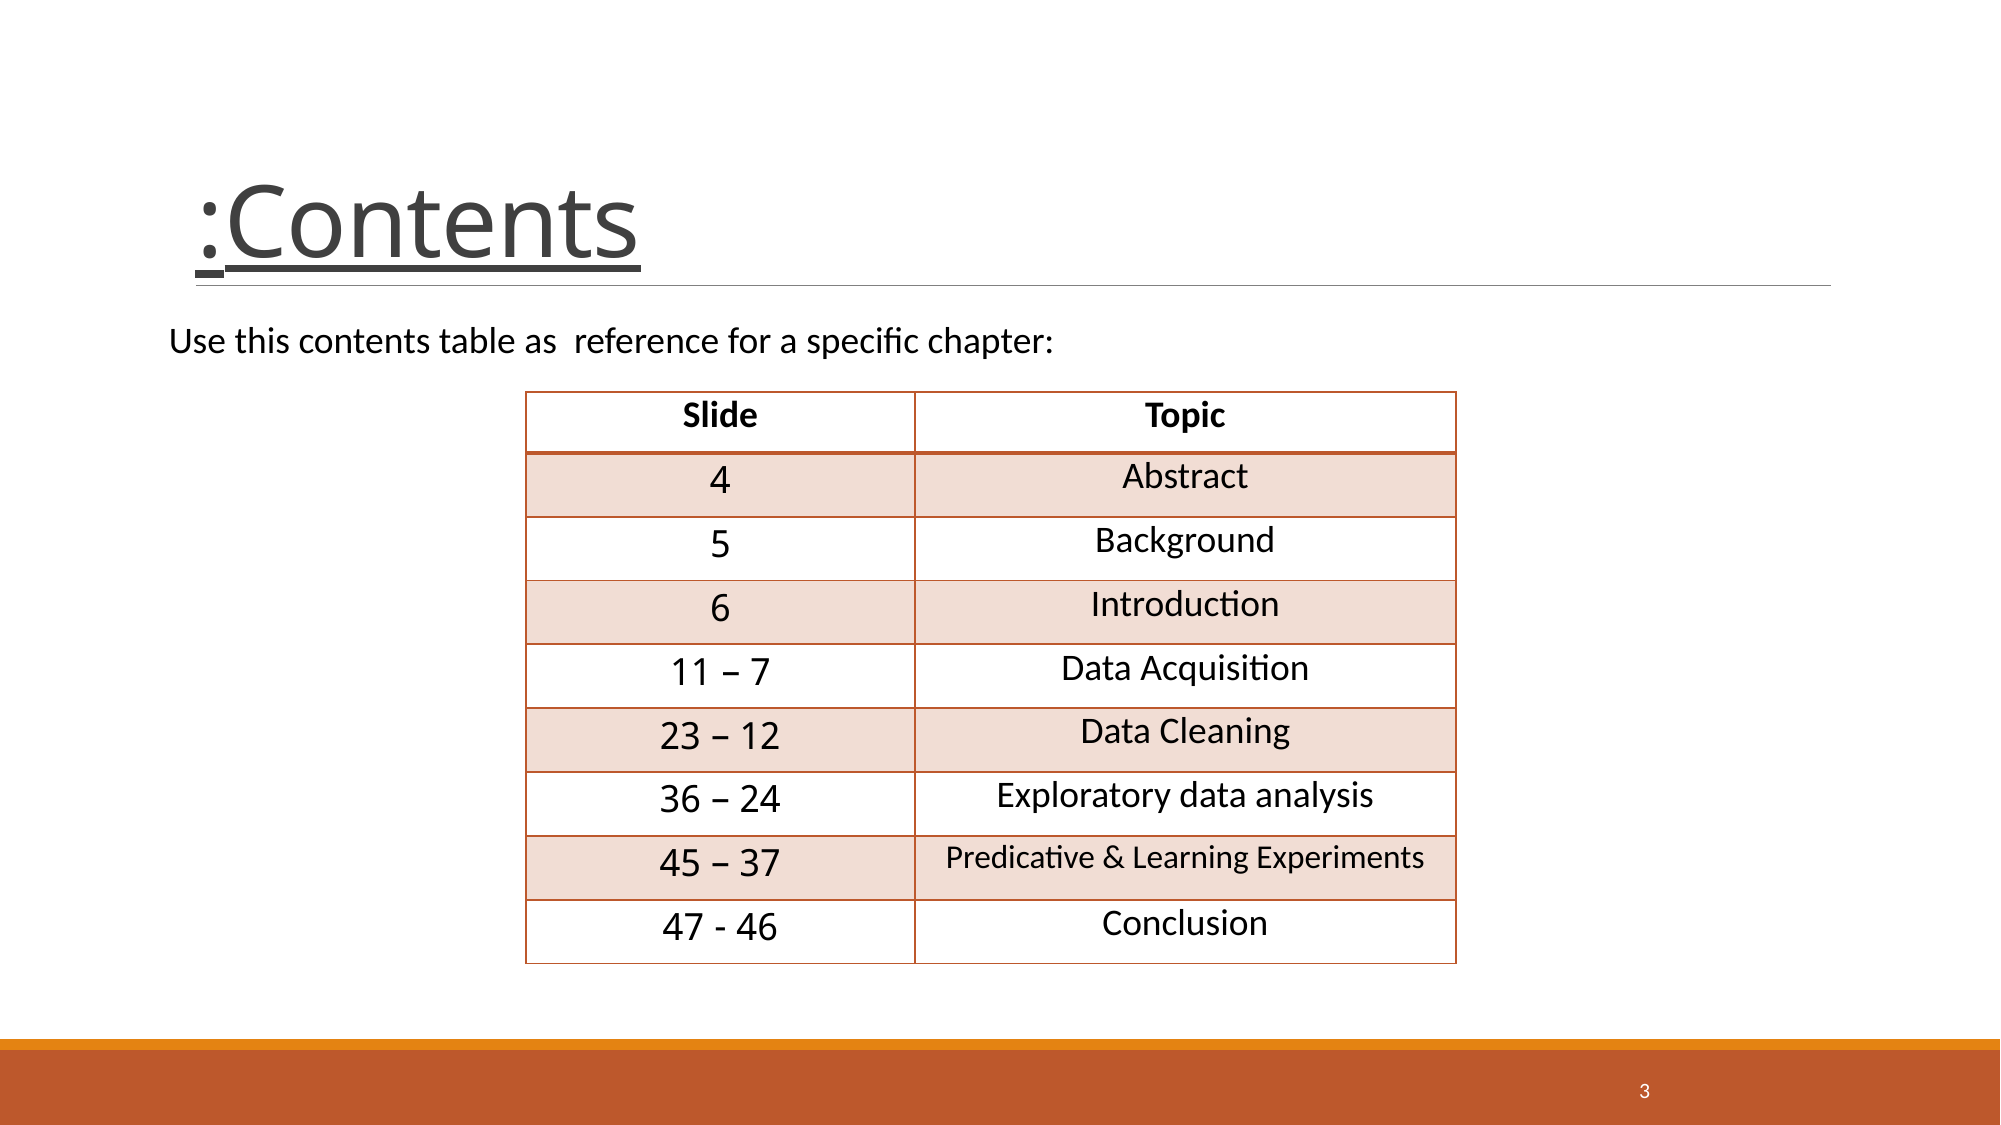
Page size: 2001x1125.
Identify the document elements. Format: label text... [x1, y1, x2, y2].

table_cell 6 [527, 581, 914, 643]
table_cell 7 – 11 [527, 645, 914, 707]
table_cell Background [916, 518, 1455, 580]
text_box Use this contents table as reference for a specific chapter: [154, 308, 1210, 368]
table_cell 46 - 47 [527, 901, 914, 963]
table_header Topic [916, 393, 1455, 451]
table_cell Exploratory data analysis [916, 773, 1455, 835]
table_cell 24 – 36 [527, 773, 914, 835]
table_cell Data Acquisition [916, 645, 1455, 707]
table_cell 5 [527, 518, 914, 580]
table_cell Predicative & Learning Experiments [916, 837, 1455, 899]
table_cell 4 [527, 455, 914, 516]
table_cell Abstract [916, 455, 1455, 516]
table_header Slide [527, 393, 914, 451]
table_cell 12 – 23 [527, 709, 914, 771]
table_cell Introduction [916, 581, 1455, 643]
title Contents: [180, 47, 712, 285]
table_cell 37 – 45 [527, 837, 914, 899]
table_cell Data Cleaning [916, 709, 1455, 771]
table_cell Conclusion [916, 901, 1455, 963]
slide_number 3 [1624, 1059, 1840, 1120]
